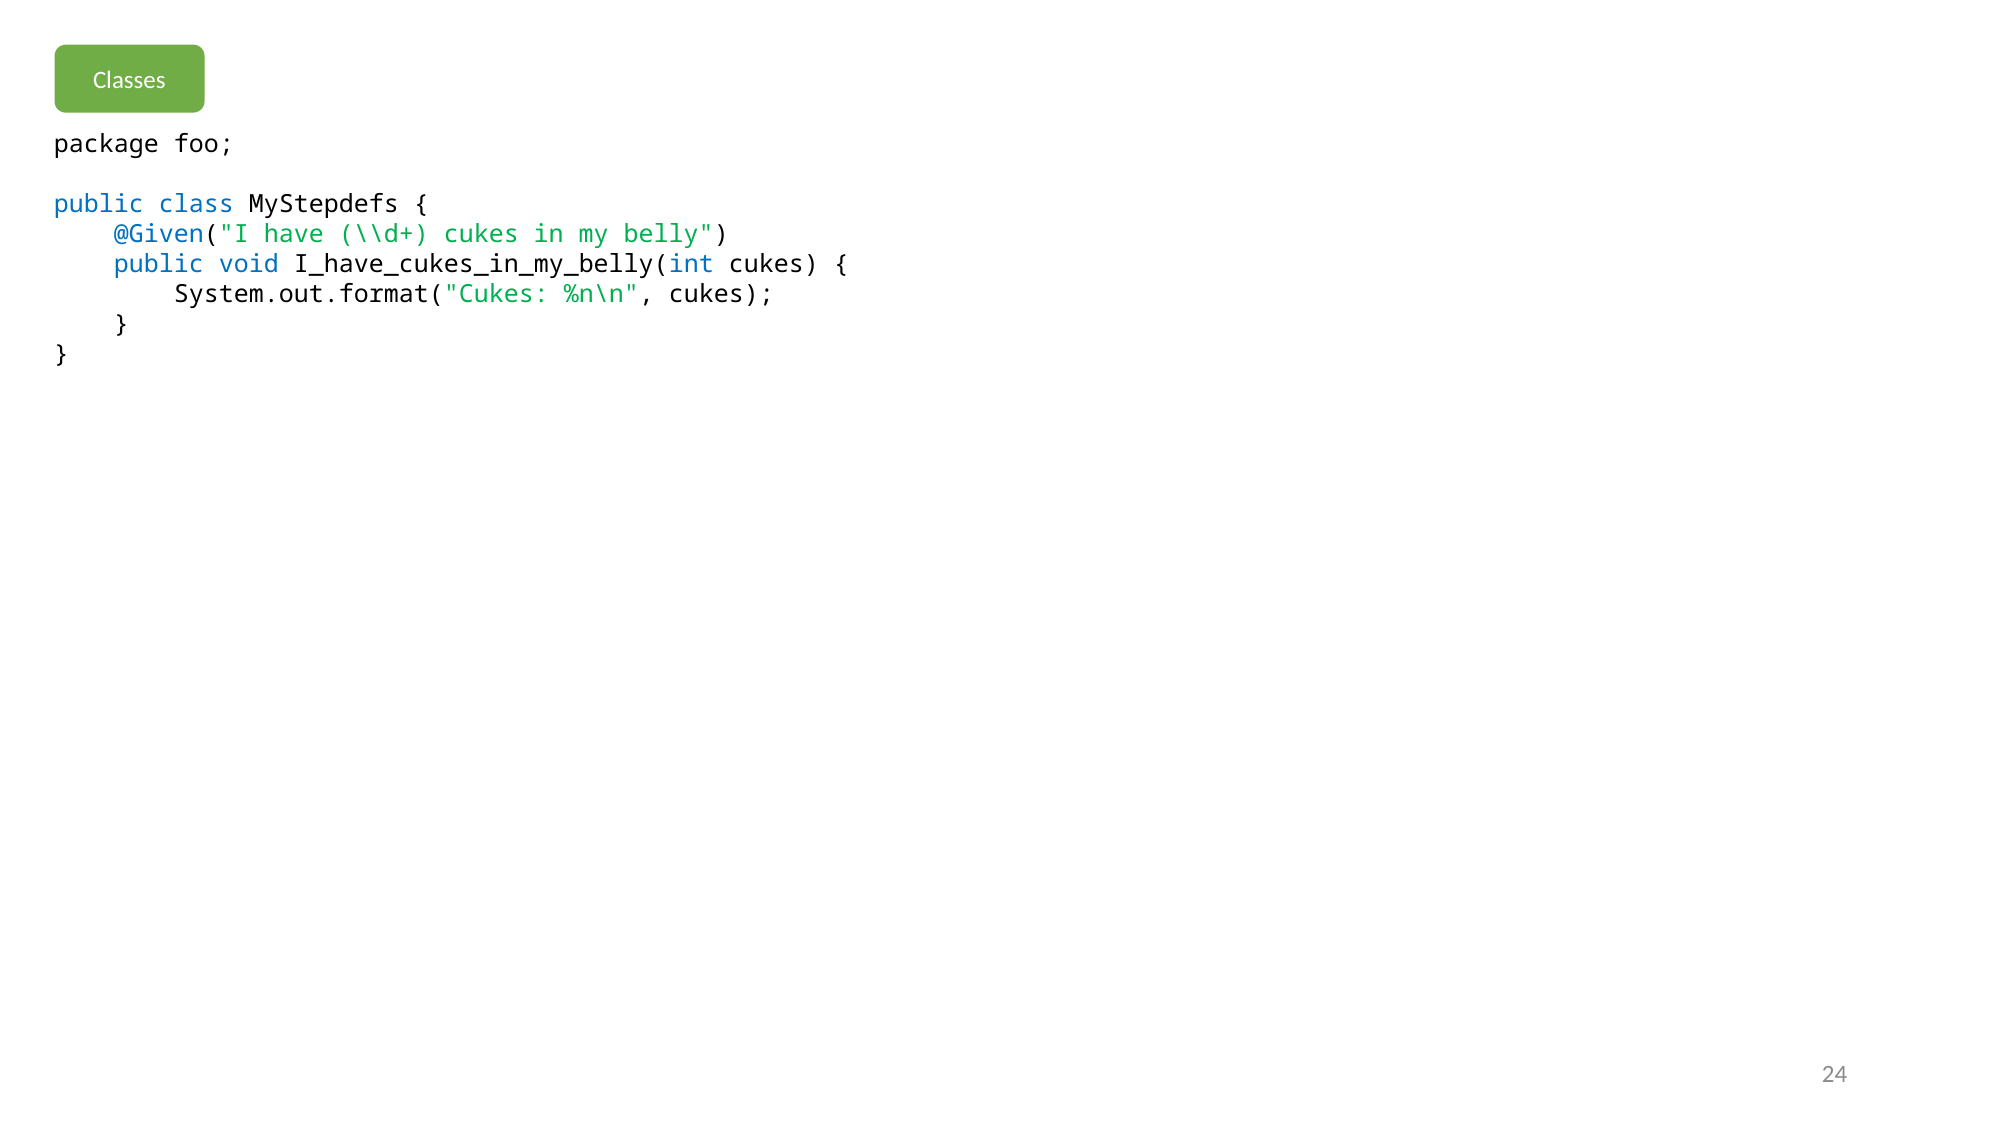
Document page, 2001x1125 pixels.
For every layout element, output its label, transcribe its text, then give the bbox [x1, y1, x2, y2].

text_box Classes [53, 43, 206, 114]
slide_number 24 [1412, 1042, 1863, 1103]
text_box package foo; public class MyStepdefs { @Given("I have (\\d+) cukes in my belly") public void I_have_cukes_in_my_belly(int cukes) { System.out.format("Cukes: %n\n", cukes); } } [39, 120, 1430, 375]
